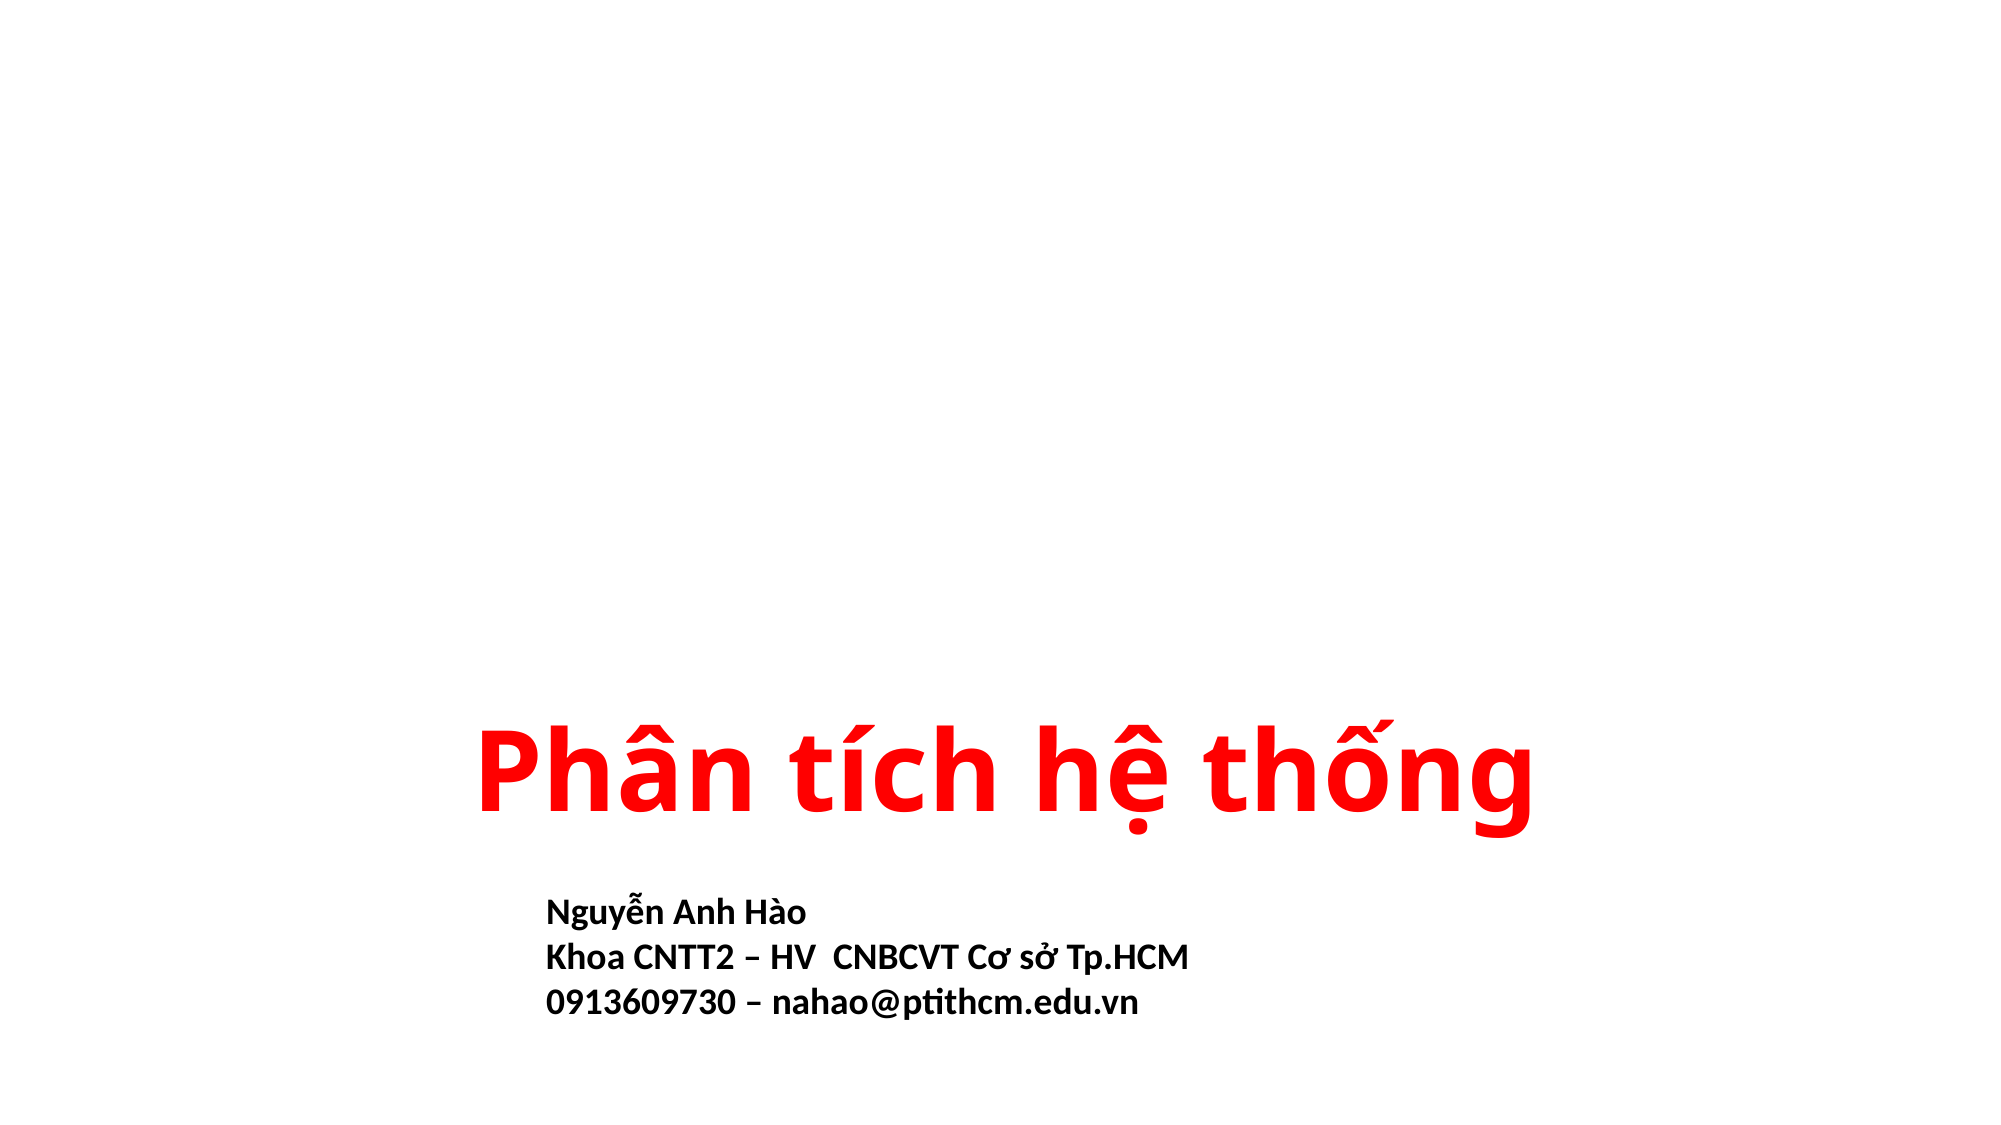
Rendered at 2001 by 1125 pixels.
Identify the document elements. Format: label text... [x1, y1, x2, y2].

text_box Nguyễn Anh Hào Khoa CNTT2 – HV CNBCVT Cơ sở Tp.HCM 0913609730 – nahao@ptithcm.edu.vn [531, 878, 1446, 1032]
title Phân tích hệ thống [285, 550, 1727, 844]
